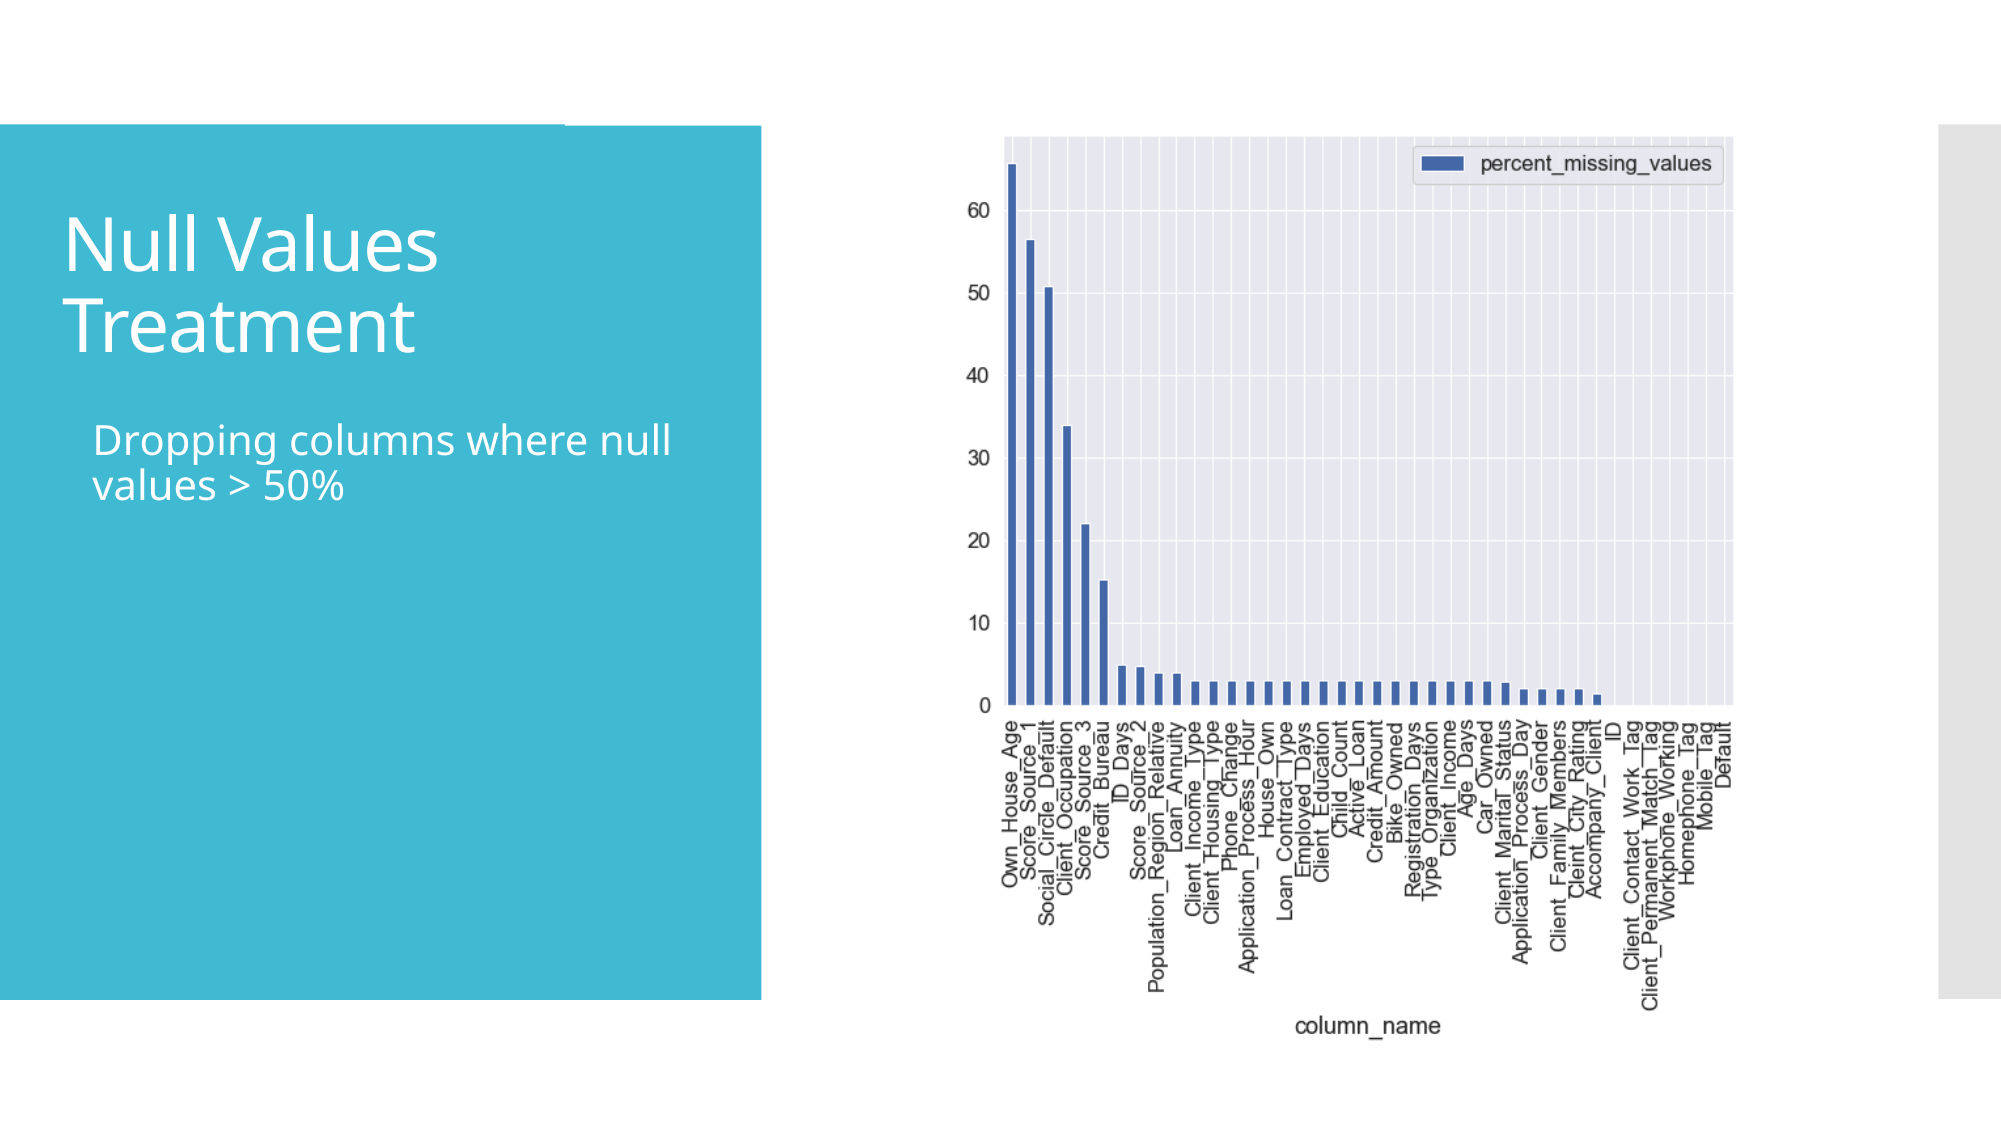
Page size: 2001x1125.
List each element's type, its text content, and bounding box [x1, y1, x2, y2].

title Null Values Treatment [47, 184, 707, 391]
list Dropping columns where null values > 50% [47, 411, 707, 949]
picture [952, 125, 1757, 1056]
text_box [0, 125, 762, 1001]
